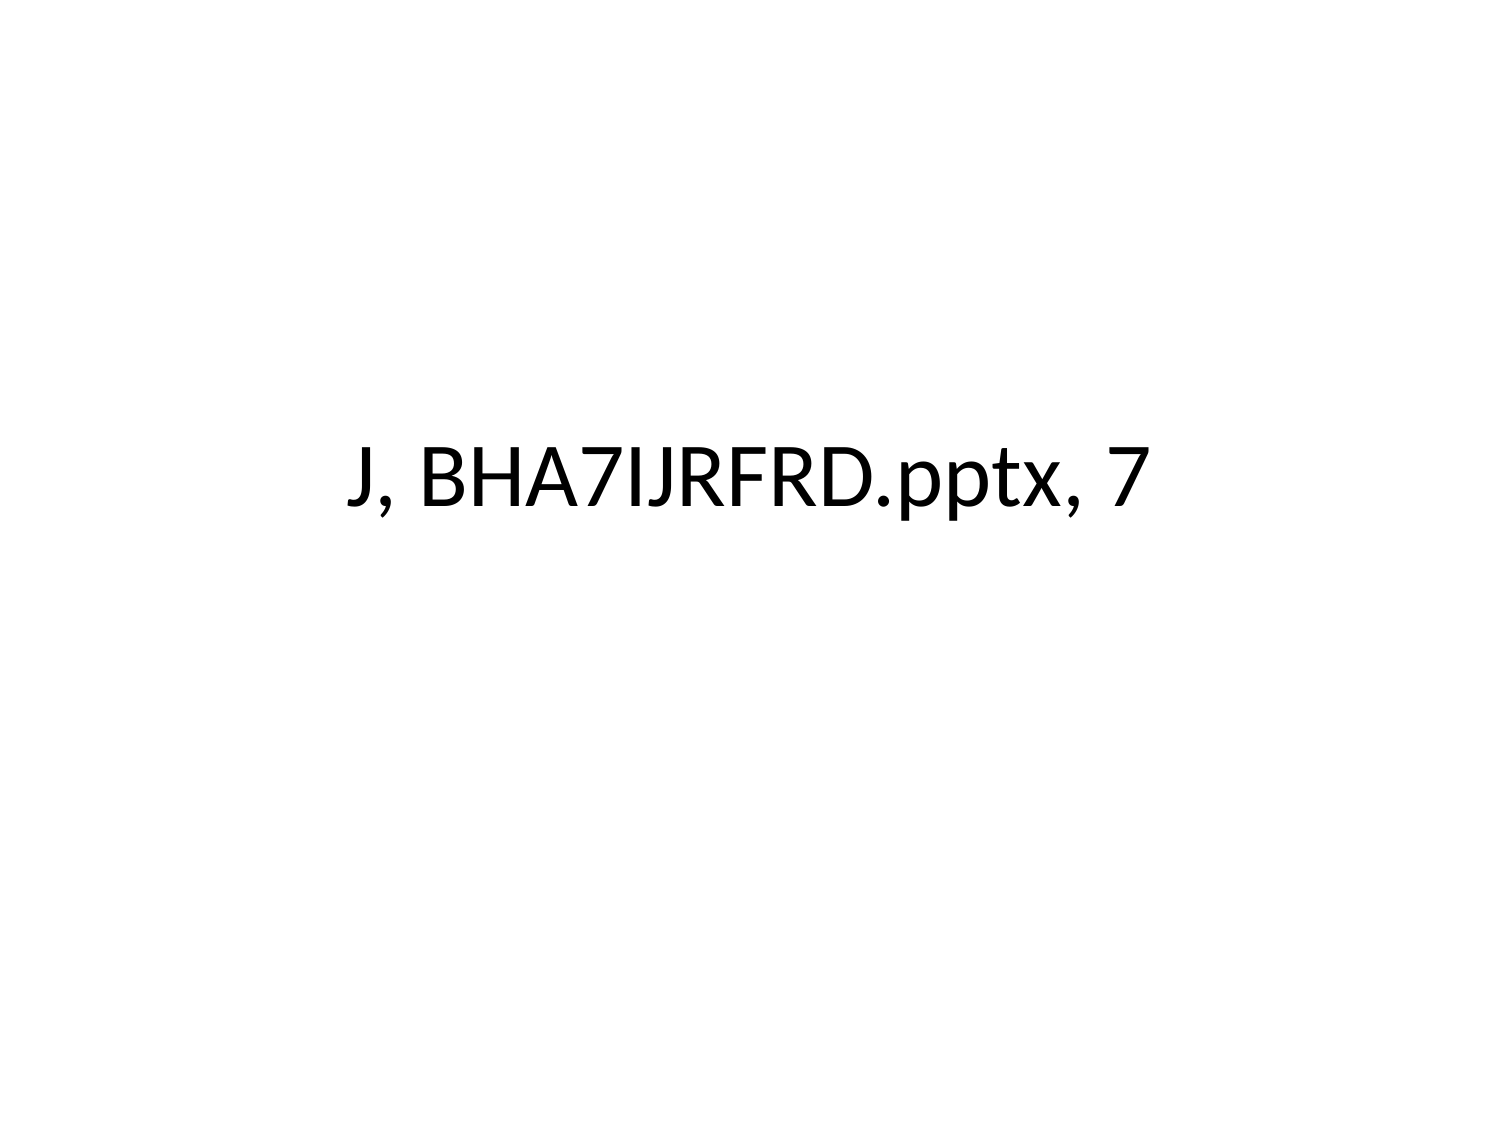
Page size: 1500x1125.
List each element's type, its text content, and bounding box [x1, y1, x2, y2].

title J, BHA7IJRFRD.pptx, 7 [112, 349, 1388, 591]
